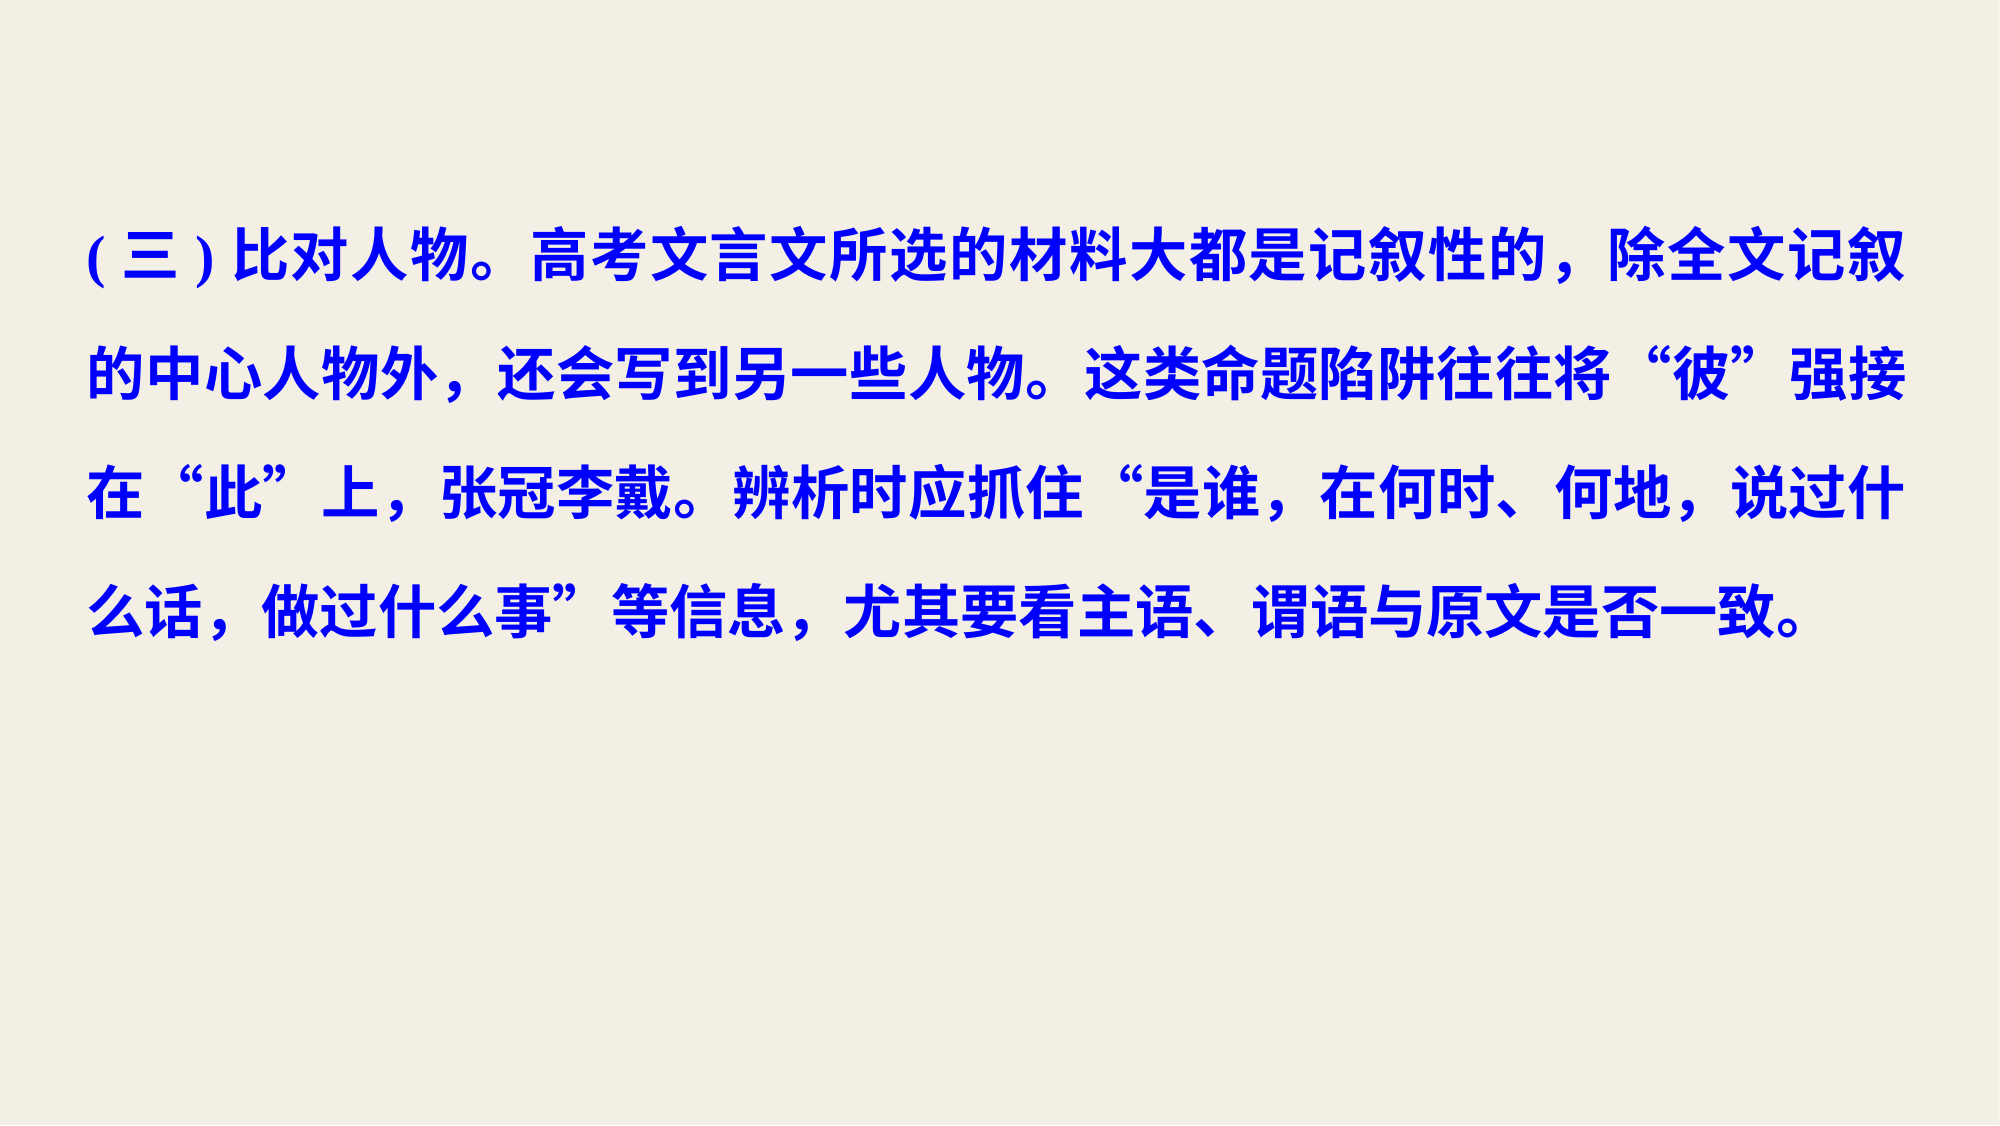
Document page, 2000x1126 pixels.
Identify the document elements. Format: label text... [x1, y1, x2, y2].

text_box (三)比对人物。高考文言文所选的材料大都是记叙性的，除全文记叙的中心人物外，还会写到另一些人物。这类命题陷阱往往将“彼”强接在“此”上，张冠李戴。辨析时应抓住“是谁，在何时、何地，说过什么话，做过什么事”等信息，尤其要看主语、谓语与原文是否一致。 [66, 159, 1927, 656]
